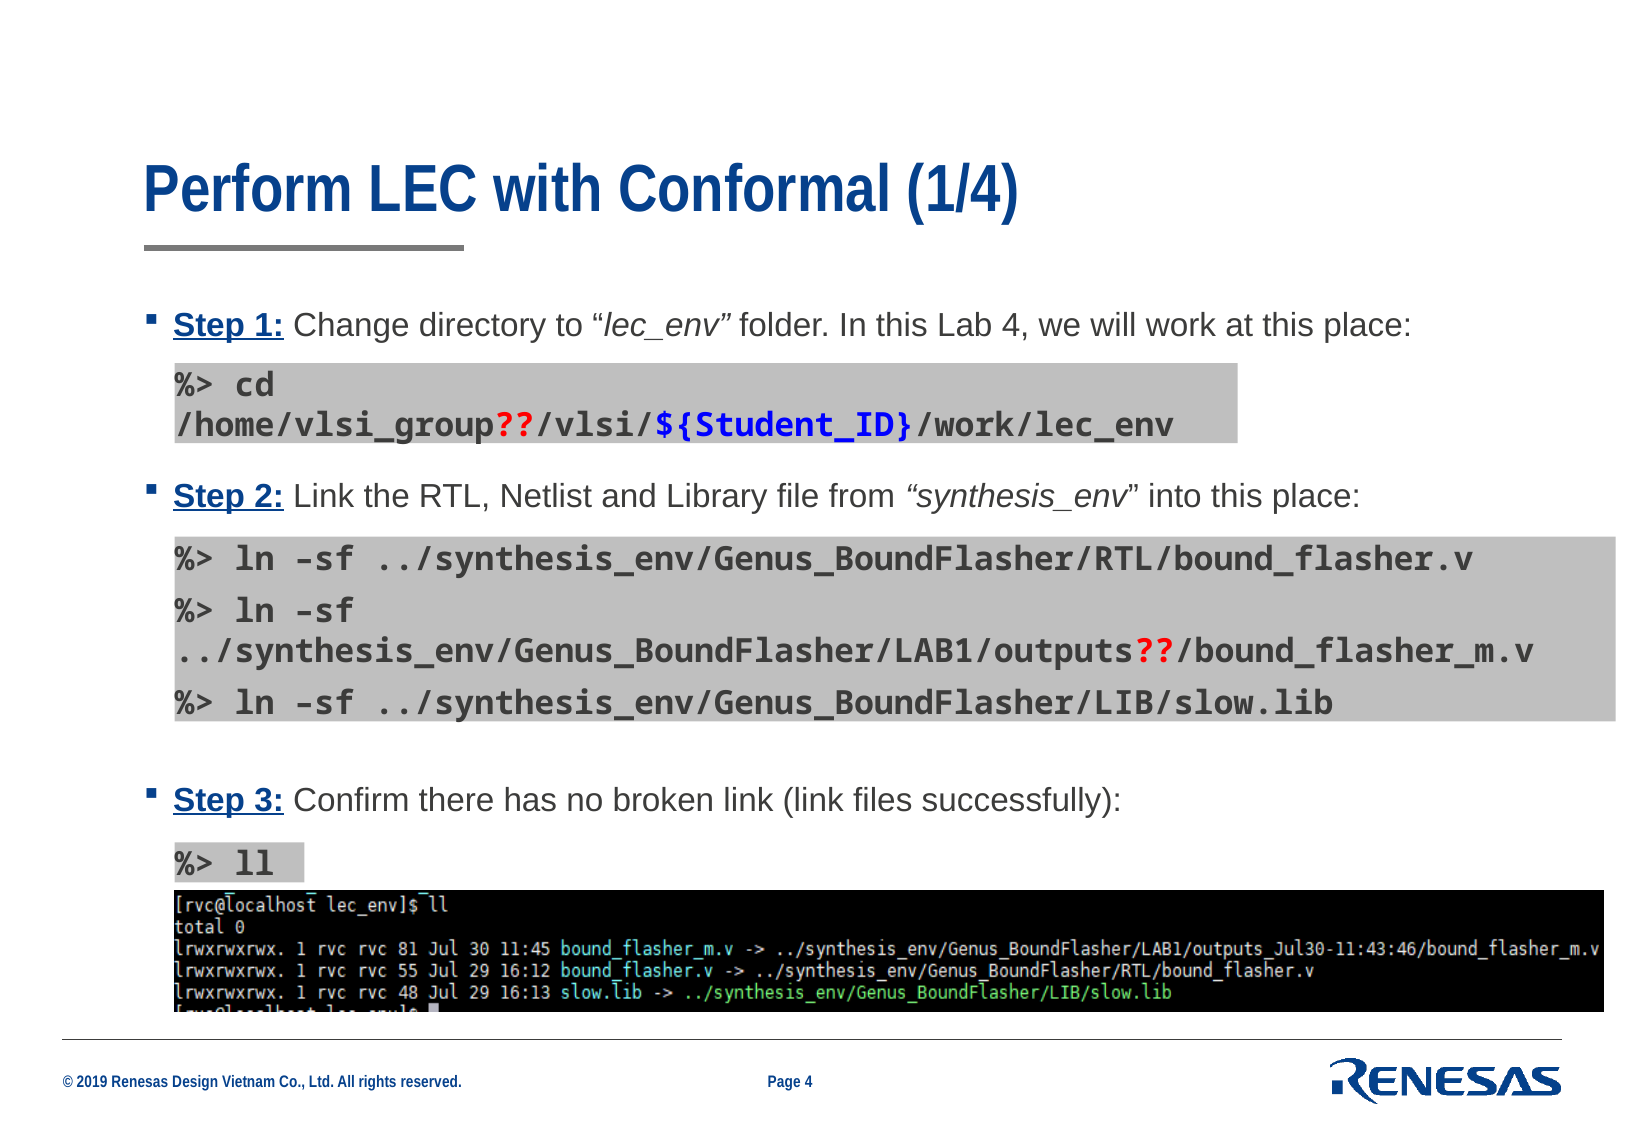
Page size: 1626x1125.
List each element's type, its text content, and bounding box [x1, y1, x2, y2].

picture [174, 889, 1605, 1012]
picture [1330, 1058, 1561, 1104]
text_box %> ll [174, 842, 305, 883]
text_box %> ln –sf ../synthesis_env/Genus_BoundFlasher/RTL/bound_flasher.v %> ln –sf ../synthesis_env/Genus_BoundFlasher/LAB1/outputs??/bound_flasher_m.v %> ln –sf ../synthesis_env/Genus_BoundFlasher/LIB/slow.lib [174, 536, 1616, 722]
list Step 1: Change directory to “lec_env” folder. In this Lab 4, we will work at this place: Step 2: Link the RTL, Netlist and Library file from “synthesis_env” into this place: Step 3: Confirm there has no broken link (link files successfully): [143, 295, 1625, 824]
slide_number Page 4 [767, 1070, 858, 1091]
title Perform LEC with Conformal (1/4) [143, 153, 1280, 227]
text_box %> cd /home/vlsi_group??/vlsi/${Student_ID}/work/lec_env [174, 363, 1238, 444]
